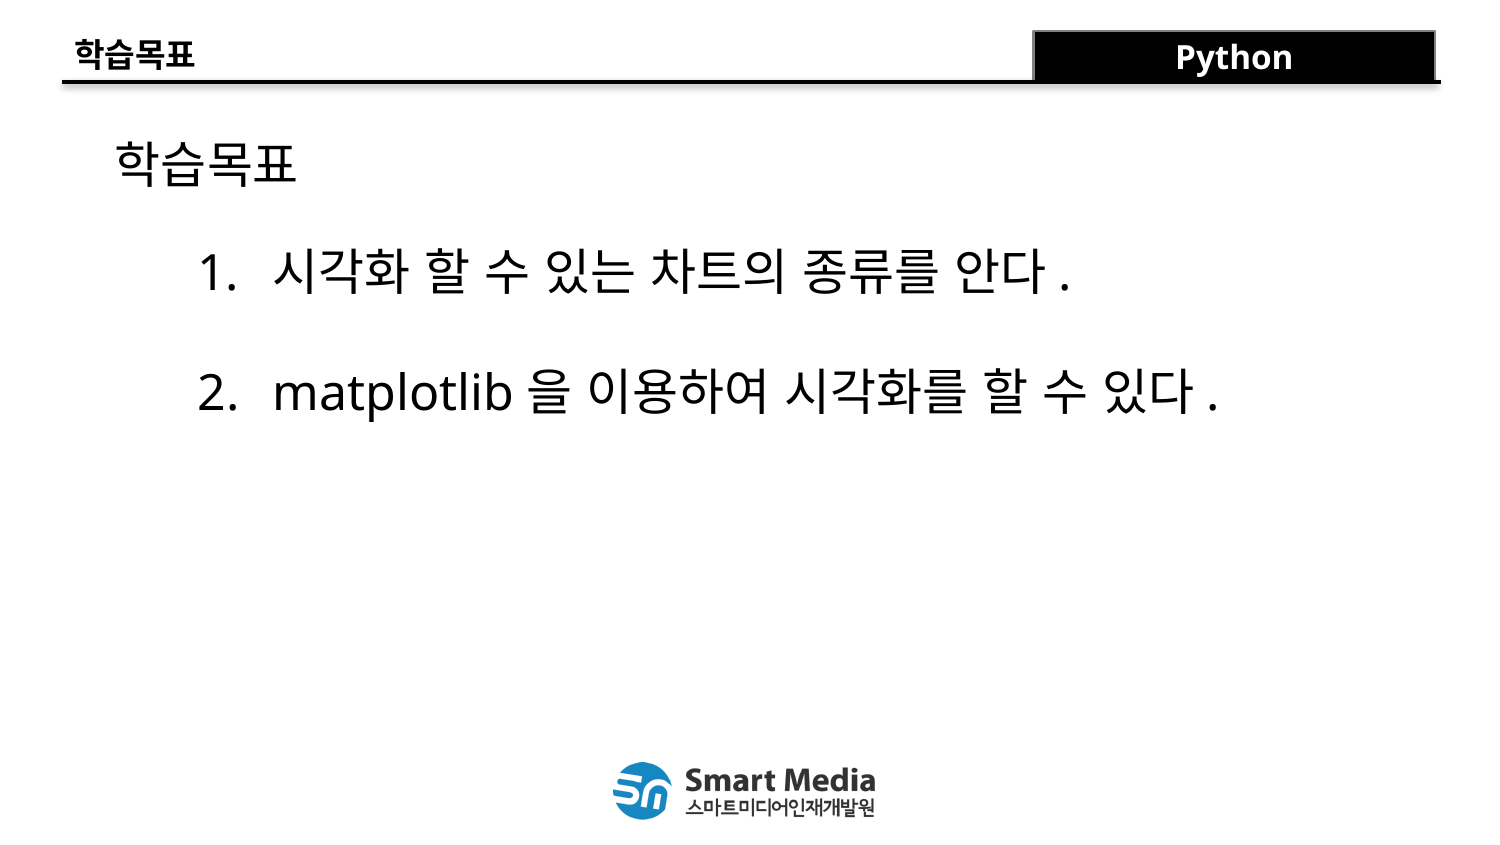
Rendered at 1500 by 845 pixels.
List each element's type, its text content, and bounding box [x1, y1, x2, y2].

text_box 시각화 할 수 있는 차트의 종류를 안다. matplotlib을 이용하여 시각화를 할 수 있다. [182, 232, 1317, 488]
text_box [58, 26, 1441, 83]
picture [613, 762, 875, 821]
text_box 학습목표 [100, 125, 1294, 201]
